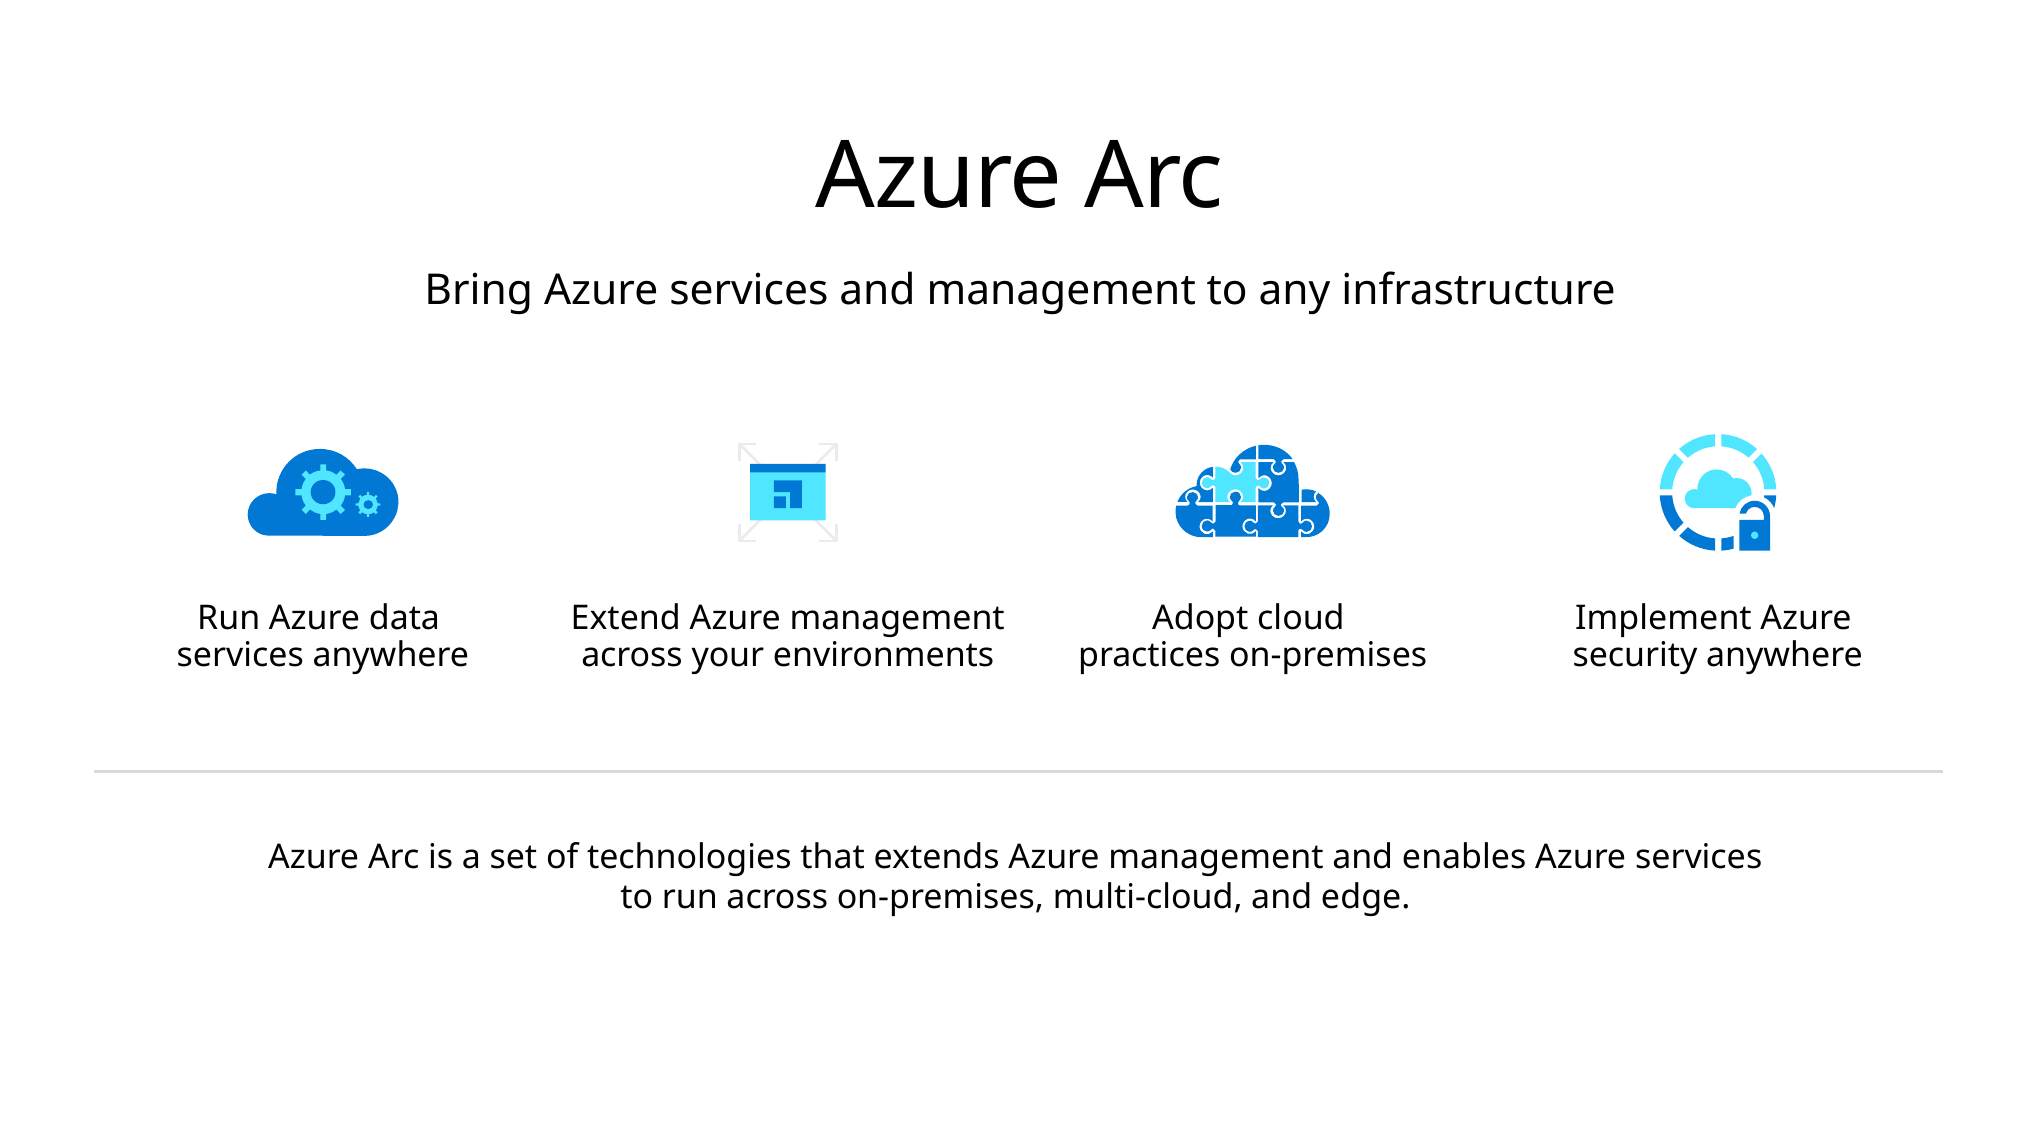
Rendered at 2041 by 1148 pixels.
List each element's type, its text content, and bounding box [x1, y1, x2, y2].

text_box Bring Azure services and management to any infrastructure [424, 262, 1616, 314]
text_box Azure Arc is a set of technologies that extends Azure management and enables Azure services to run across on-premises, multi-cloud, and edge. [97, 834, 1943, 886]
text_box Azure Arc [815, 113, 1225, 227]
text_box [97, 423, 1944, 706]
